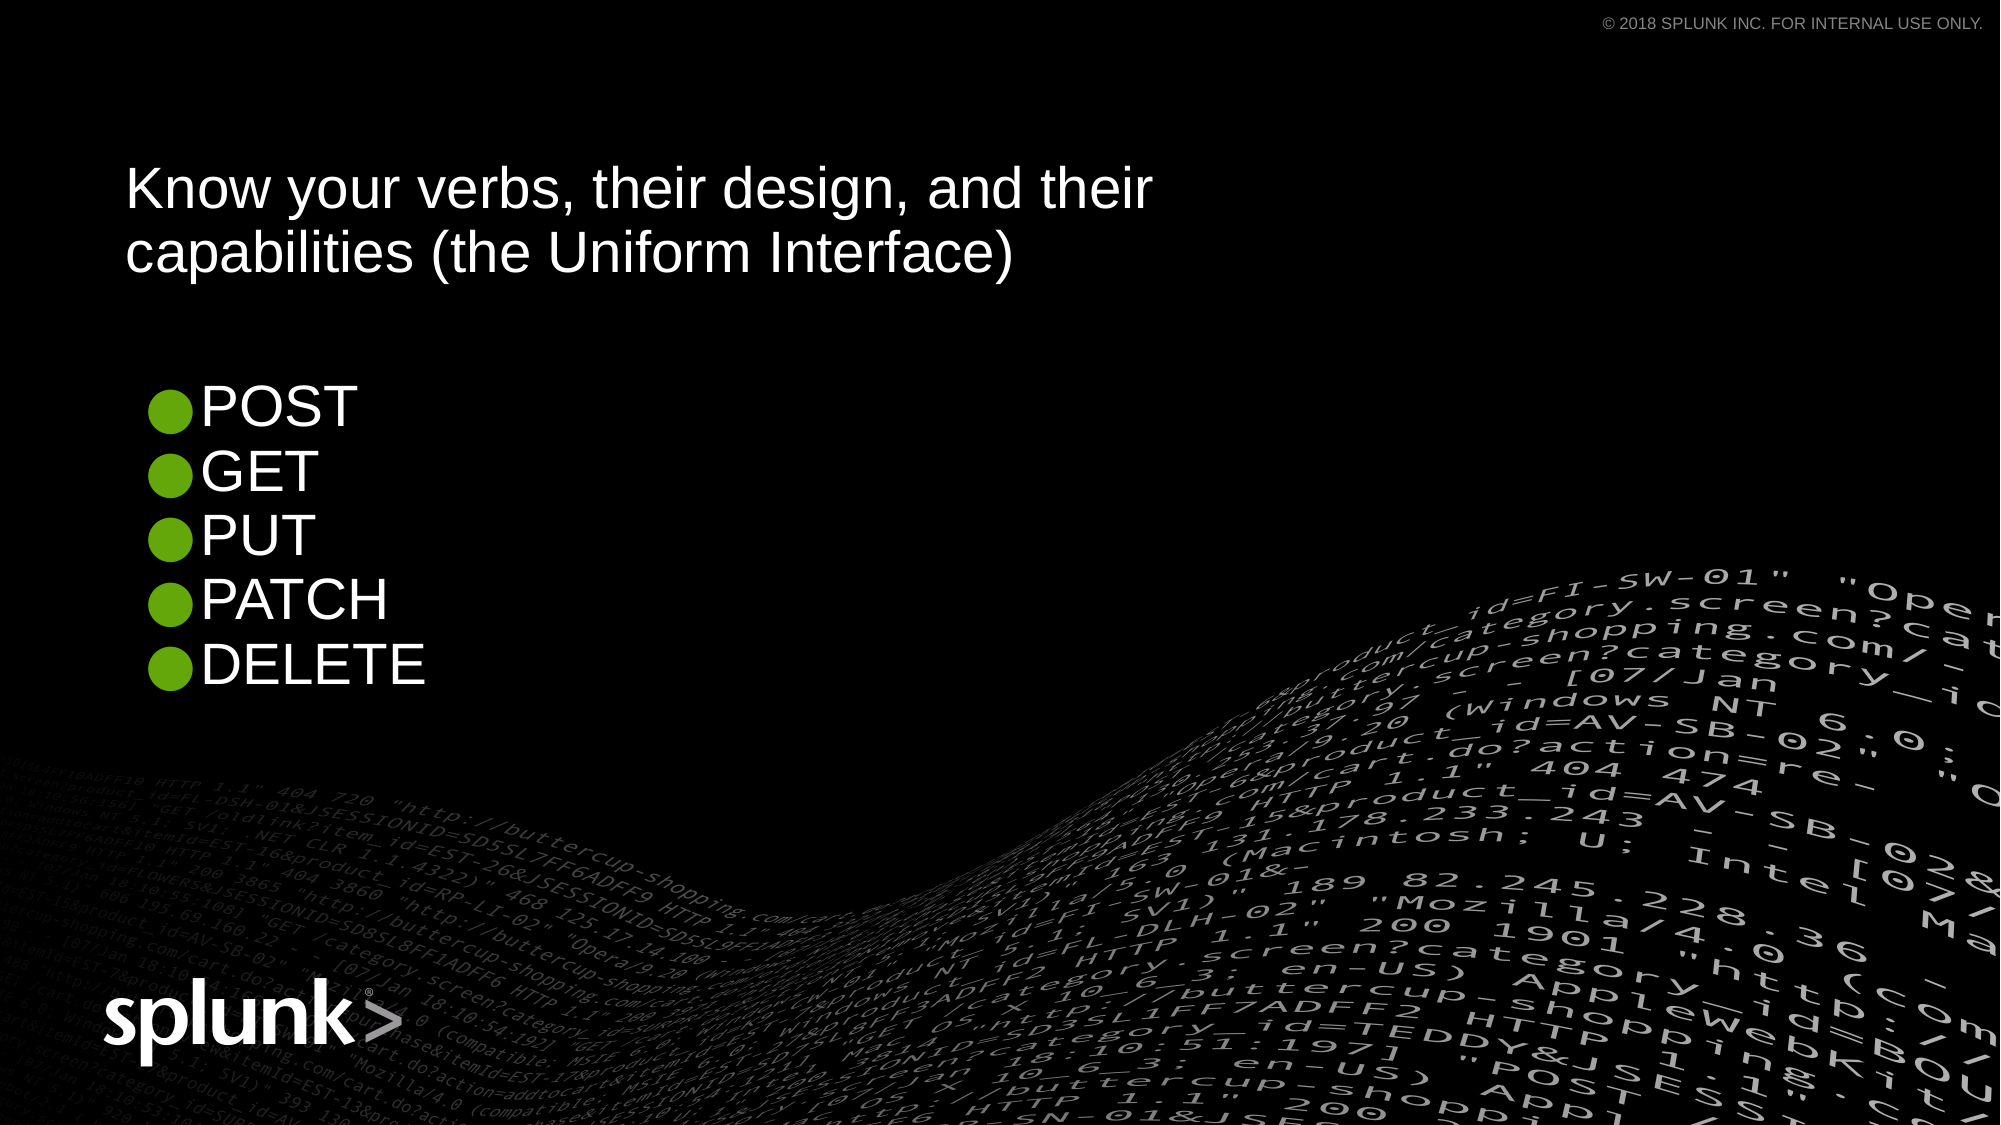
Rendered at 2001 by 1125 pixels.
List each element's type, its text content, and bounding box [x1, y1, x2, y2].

list Know your verbs, their design, and their capabilities (the Uniform Interface) POST GET PUT PATCH DELETE [110, 142, 1281, 305]
picture [0, 0, 2000, 1125]
